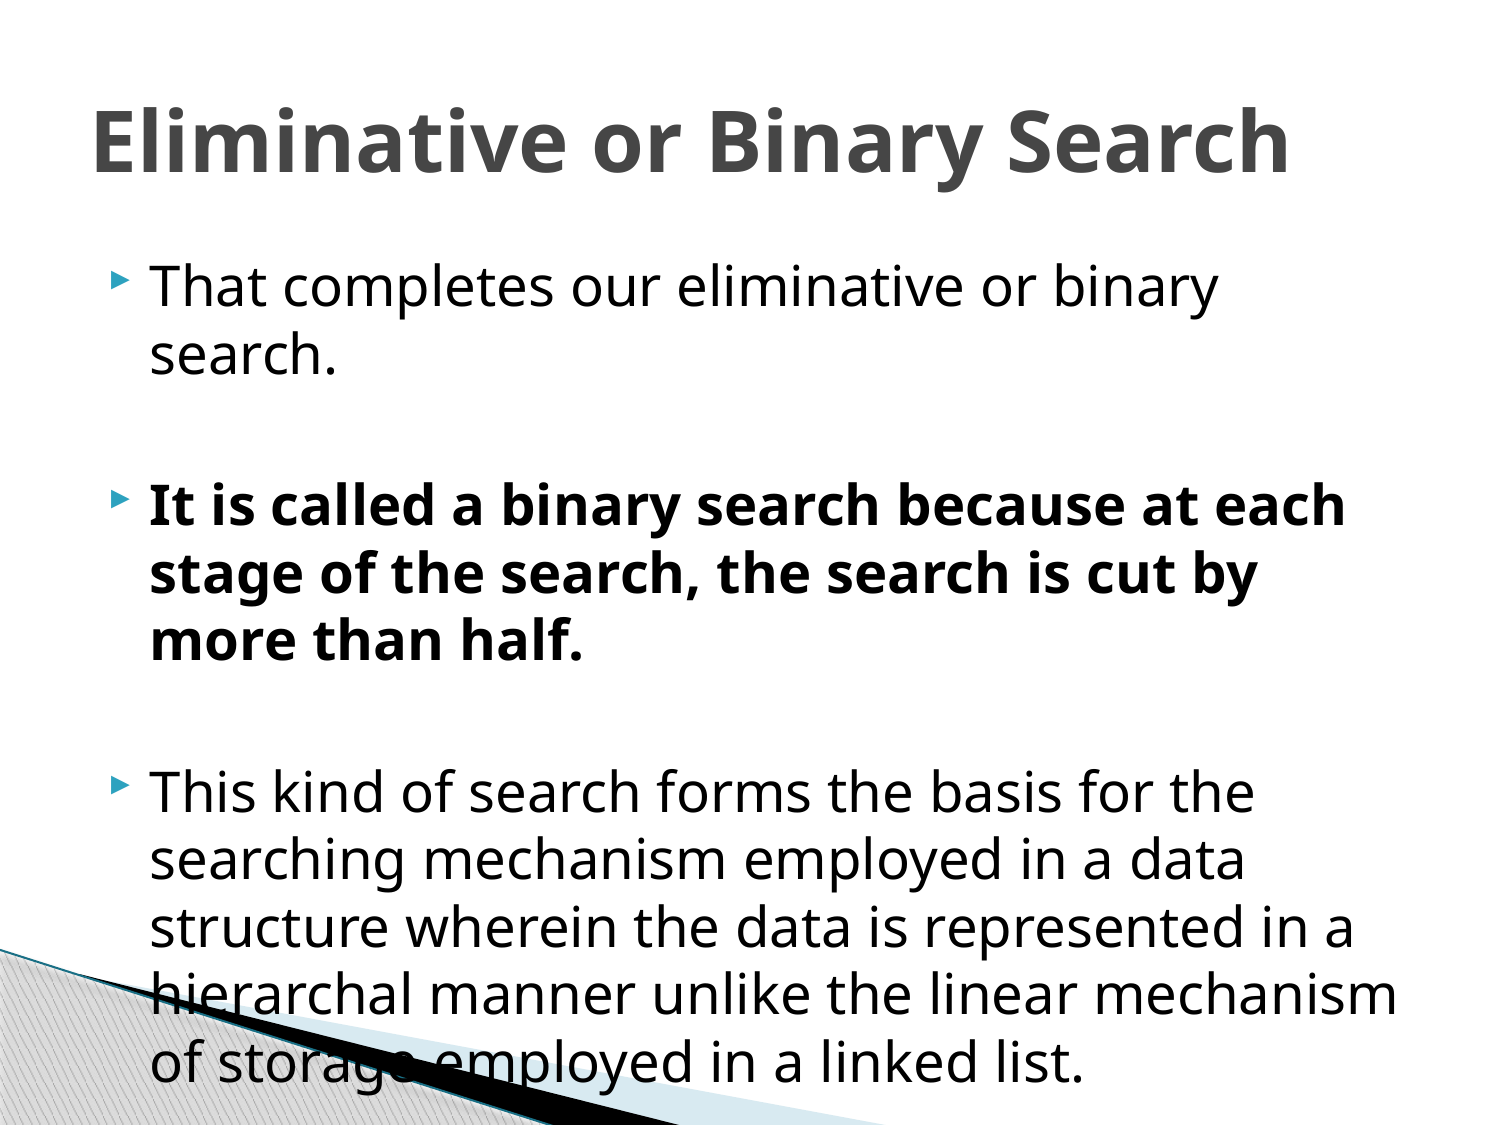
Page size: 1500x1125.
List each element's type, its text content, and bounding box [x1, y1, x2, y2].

list That completes our eliminative or binary search. It is called a binary search because at each stage of the search, the search is cut by more than half. This kind of search forms the basis for the searching mechanism employed in a data structure wherein the data is represented in a hierarchal manner unlike the linear mechanism of storage employed in a linked list. [74, 242, 1426, 986]
title Eliminative or Binary Search [75, 45, 1425, 233]
